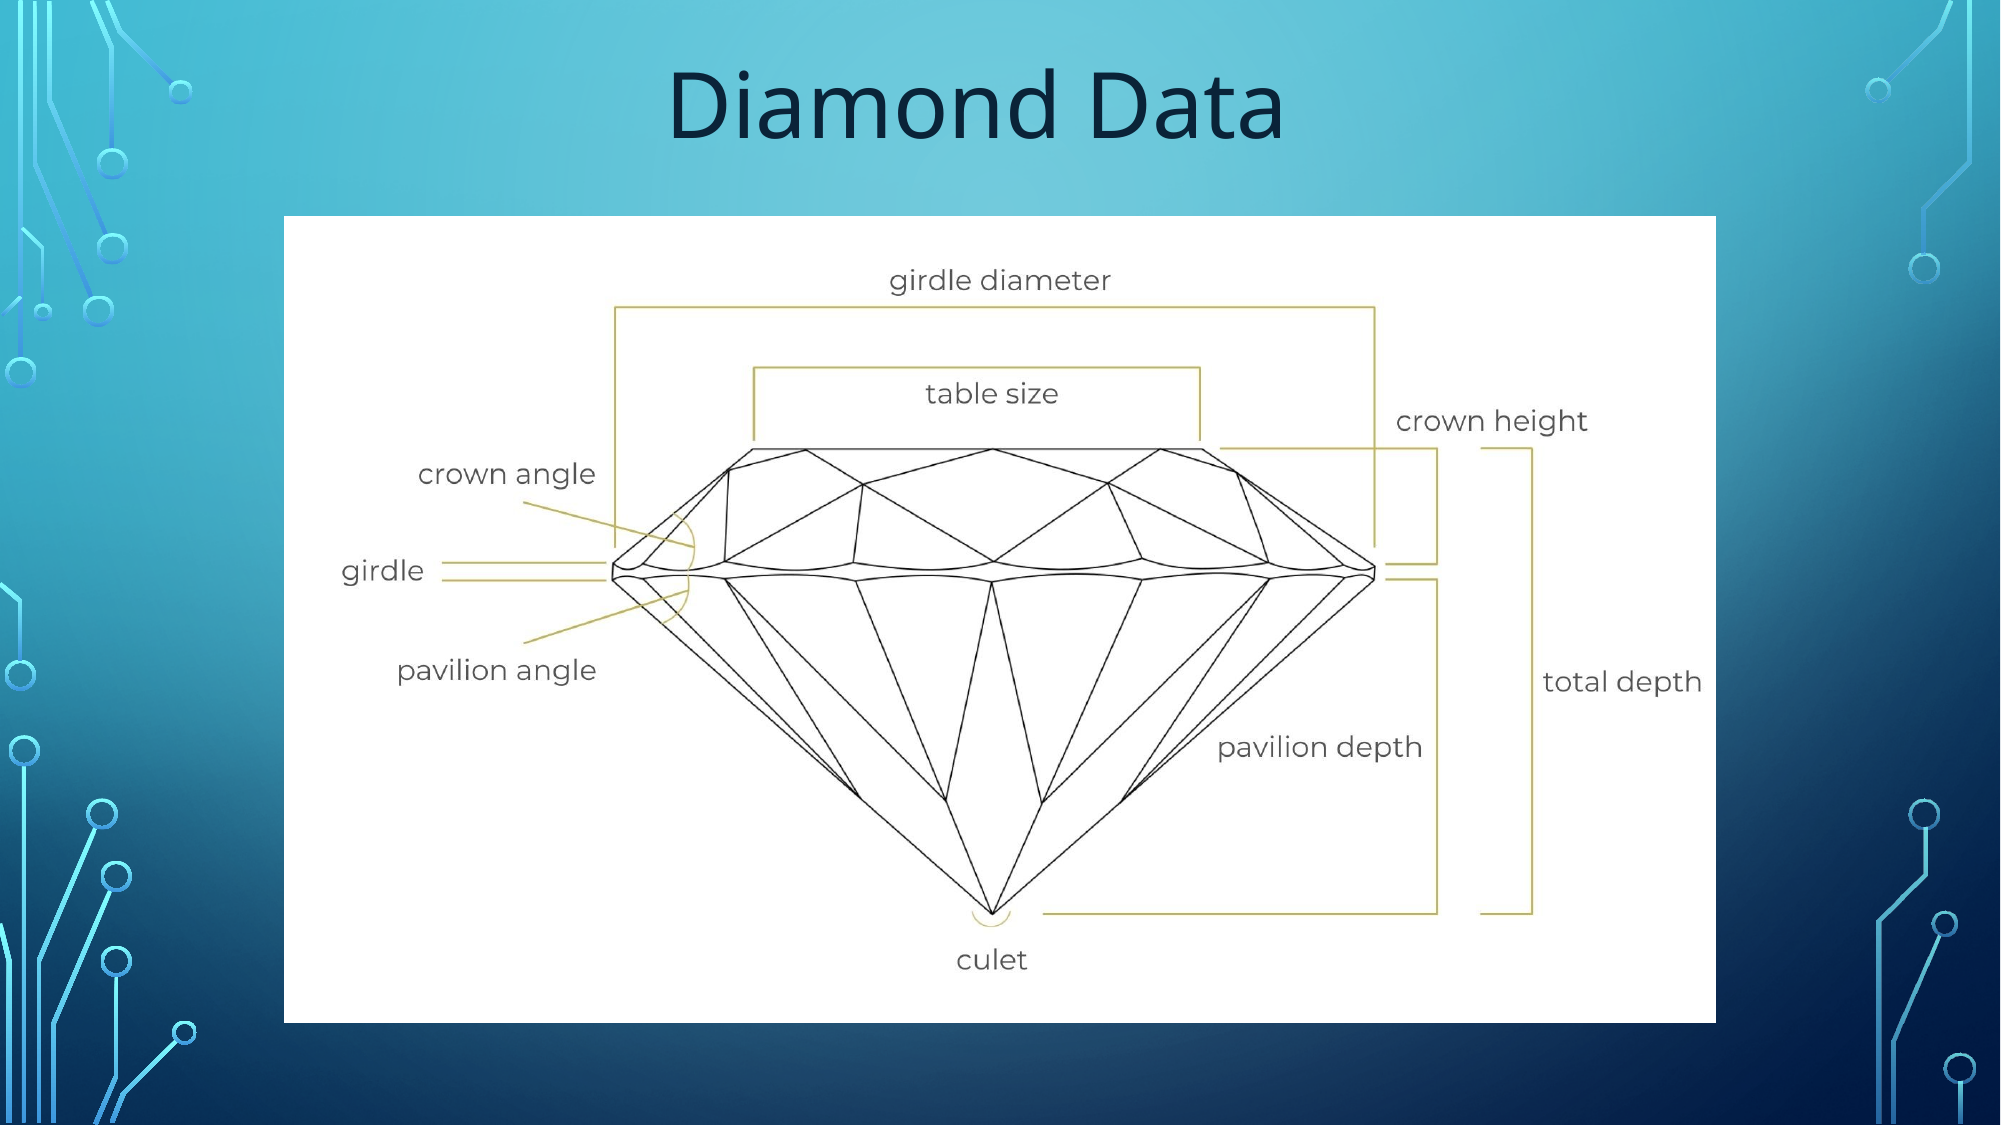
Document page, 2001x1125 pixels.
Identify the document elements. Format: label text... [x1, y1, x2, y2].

text_box Diamond Data [650, 39, 1447, 165]
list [284, 216, 1716, 1023]
